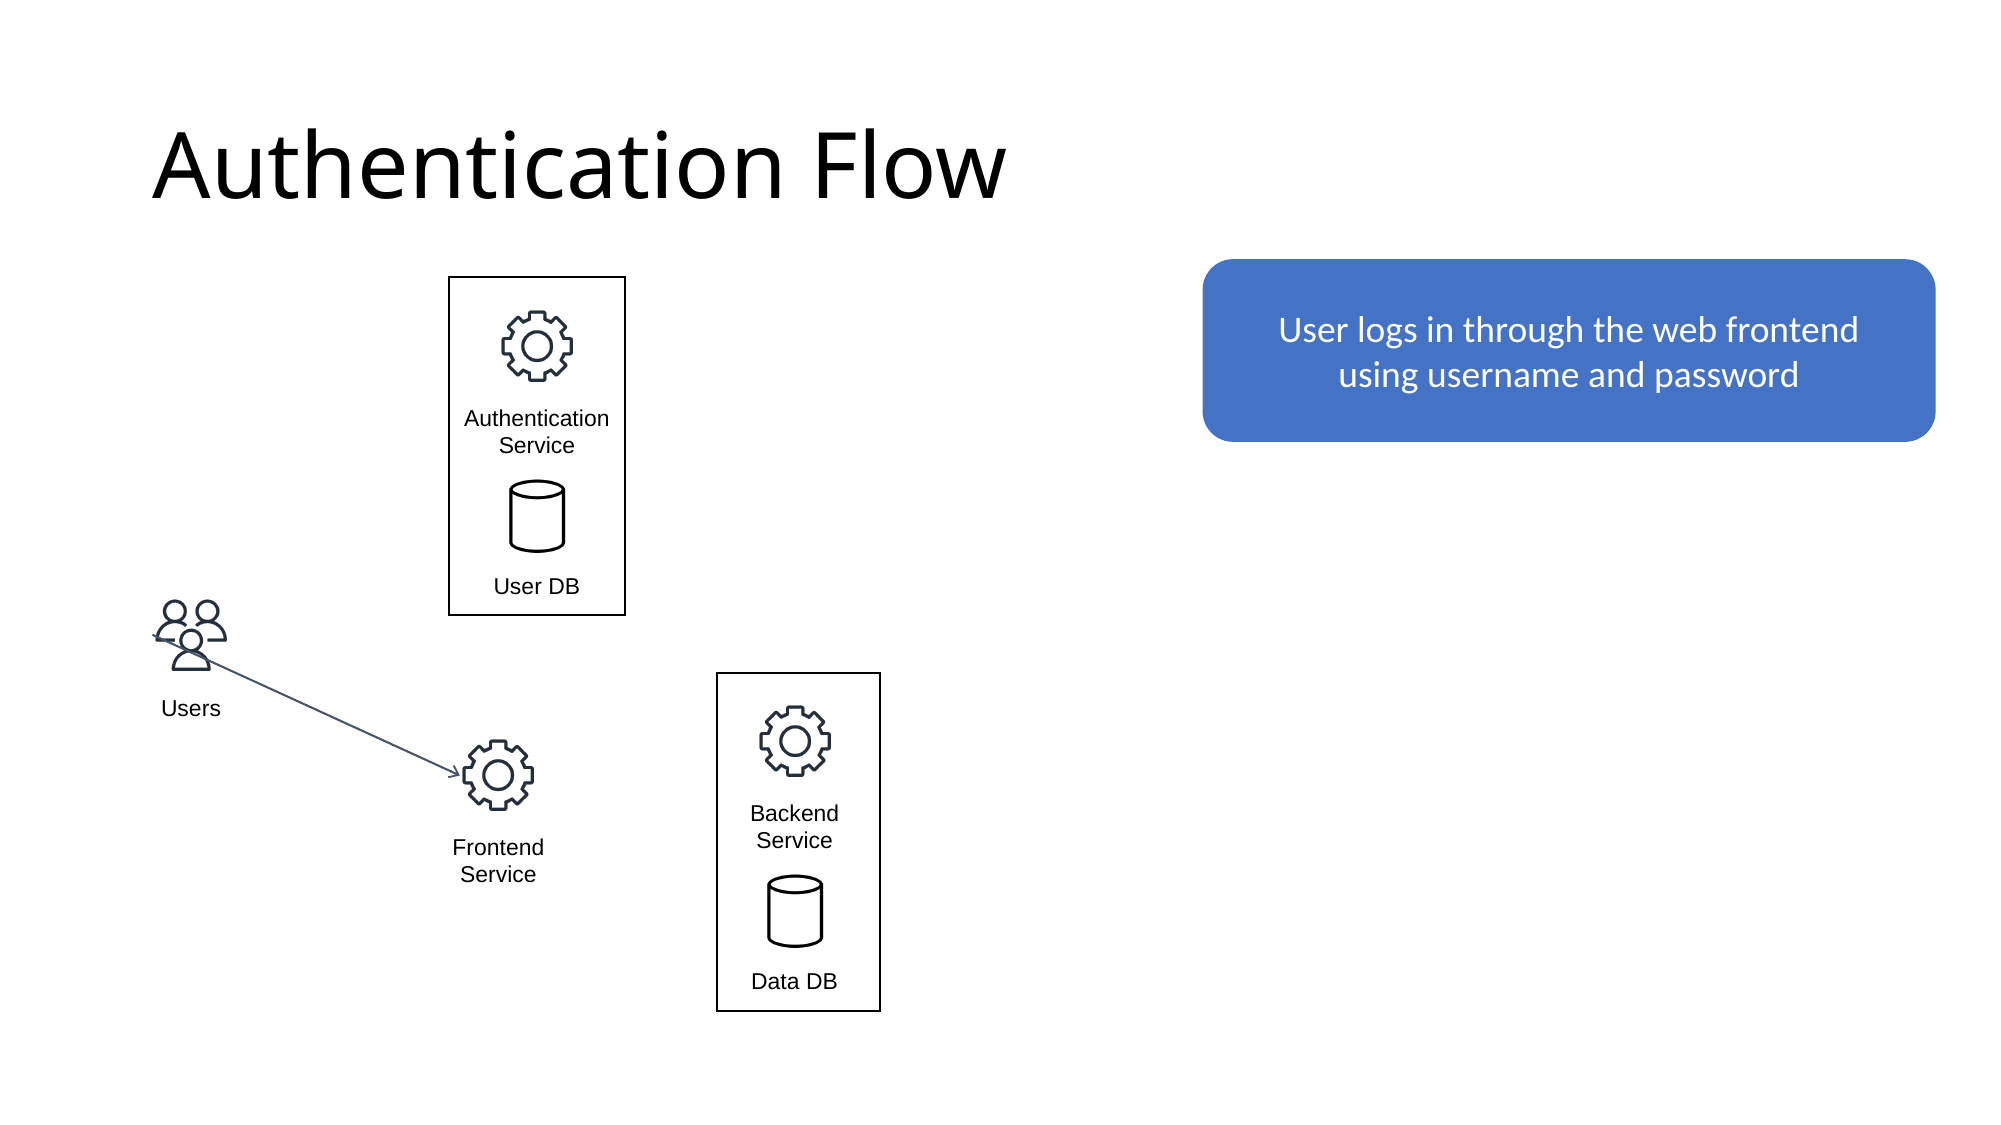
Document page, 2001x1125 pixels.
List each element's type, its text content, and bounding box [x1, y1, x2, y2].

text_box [410, 736, 587, 896]
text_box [229, 634, 460, 776]
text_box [706, 673, 883, 1012]
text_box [102, 596, 279, 729]
title Authentication Flow [137, 59, 1863, 278]
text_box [448, 277, 625, 616]
text_box User logs in through the web frontend using username and password [1201, 258, 1937, 443]
